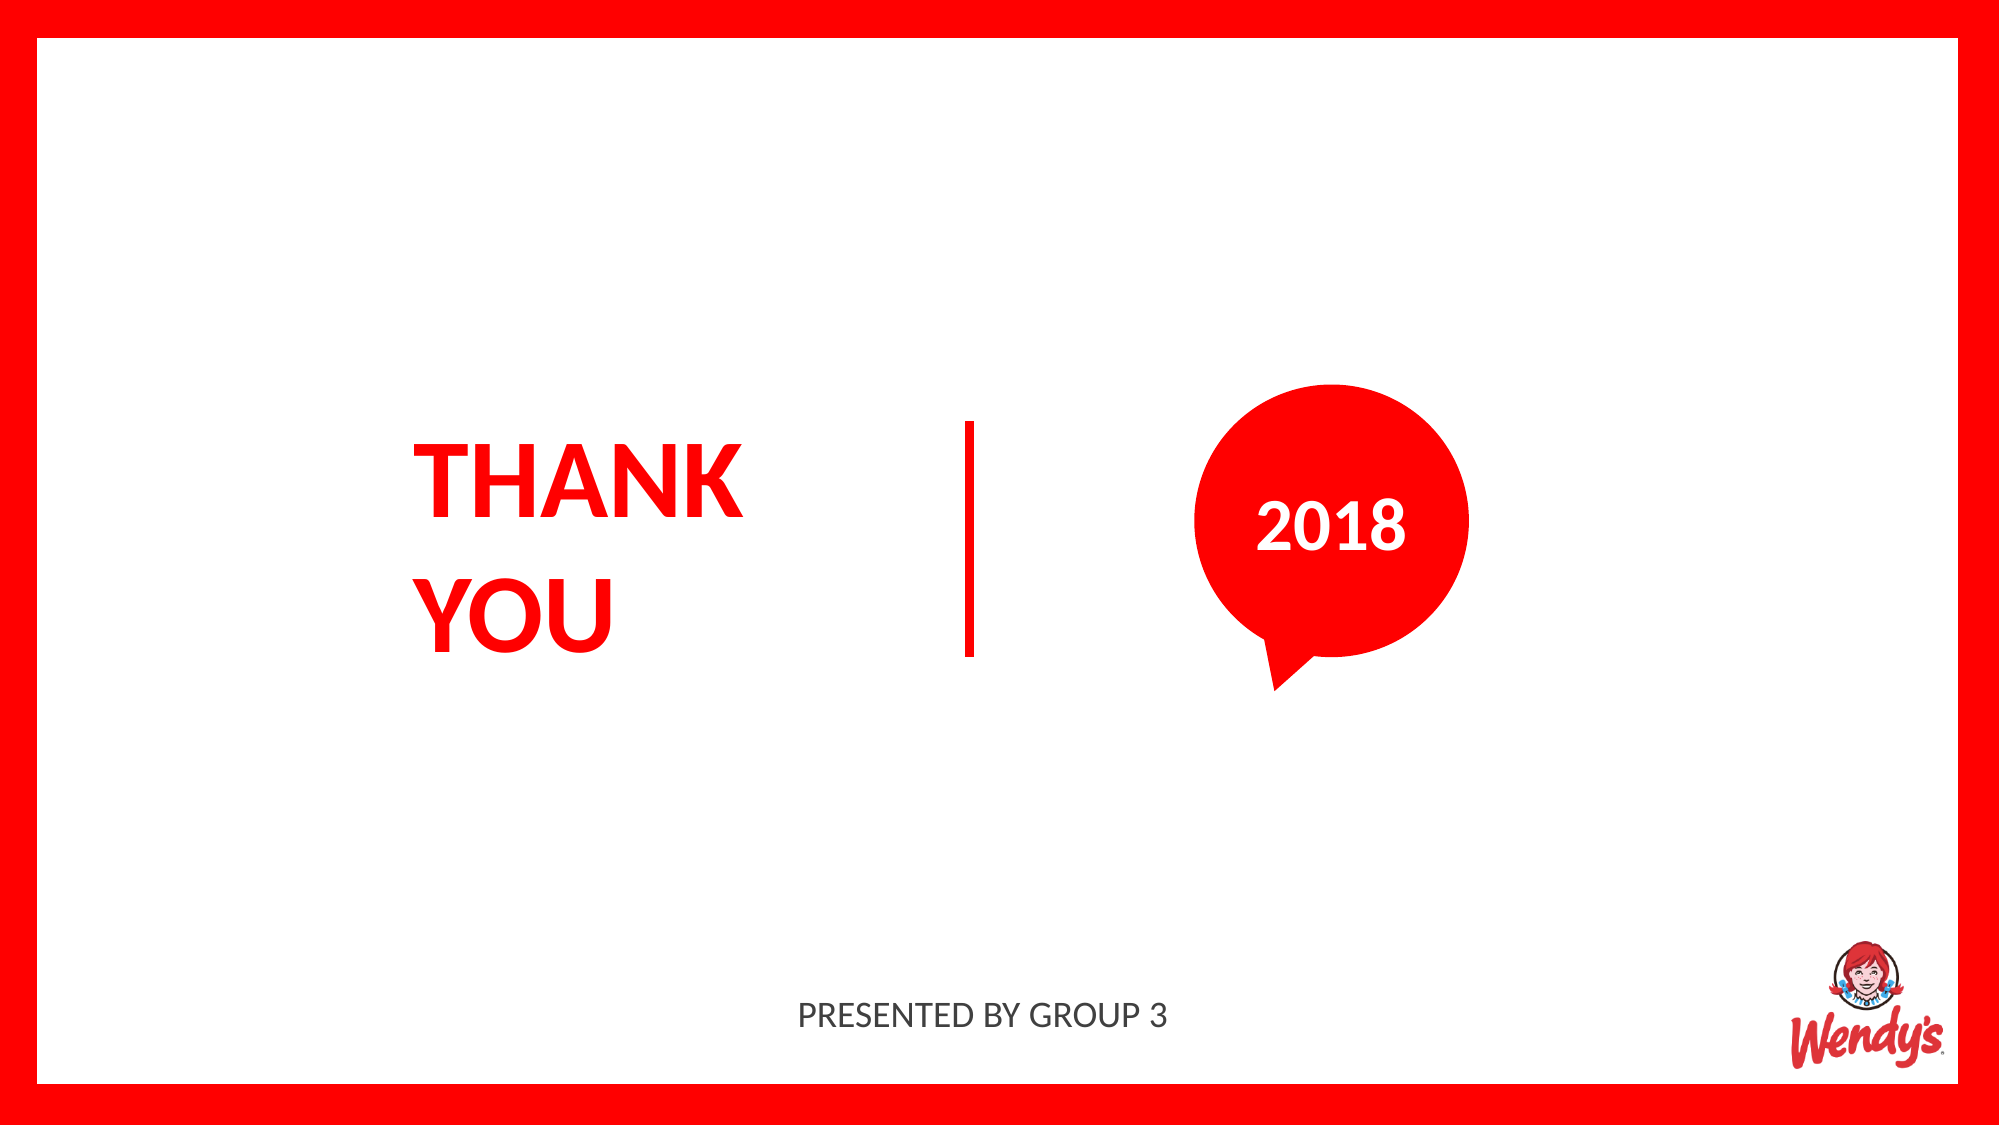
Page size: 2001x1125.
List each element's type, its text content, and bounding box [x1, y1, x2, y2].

text_box PRESENTED BY GROUP 3 [782, 982, 1184, 1043]
picture [1777, 931, 1954, 1081]
text_box 2018 [1193, 383, 1470, 694]
text_box THANK YOU [398, 397, 813, 683]
